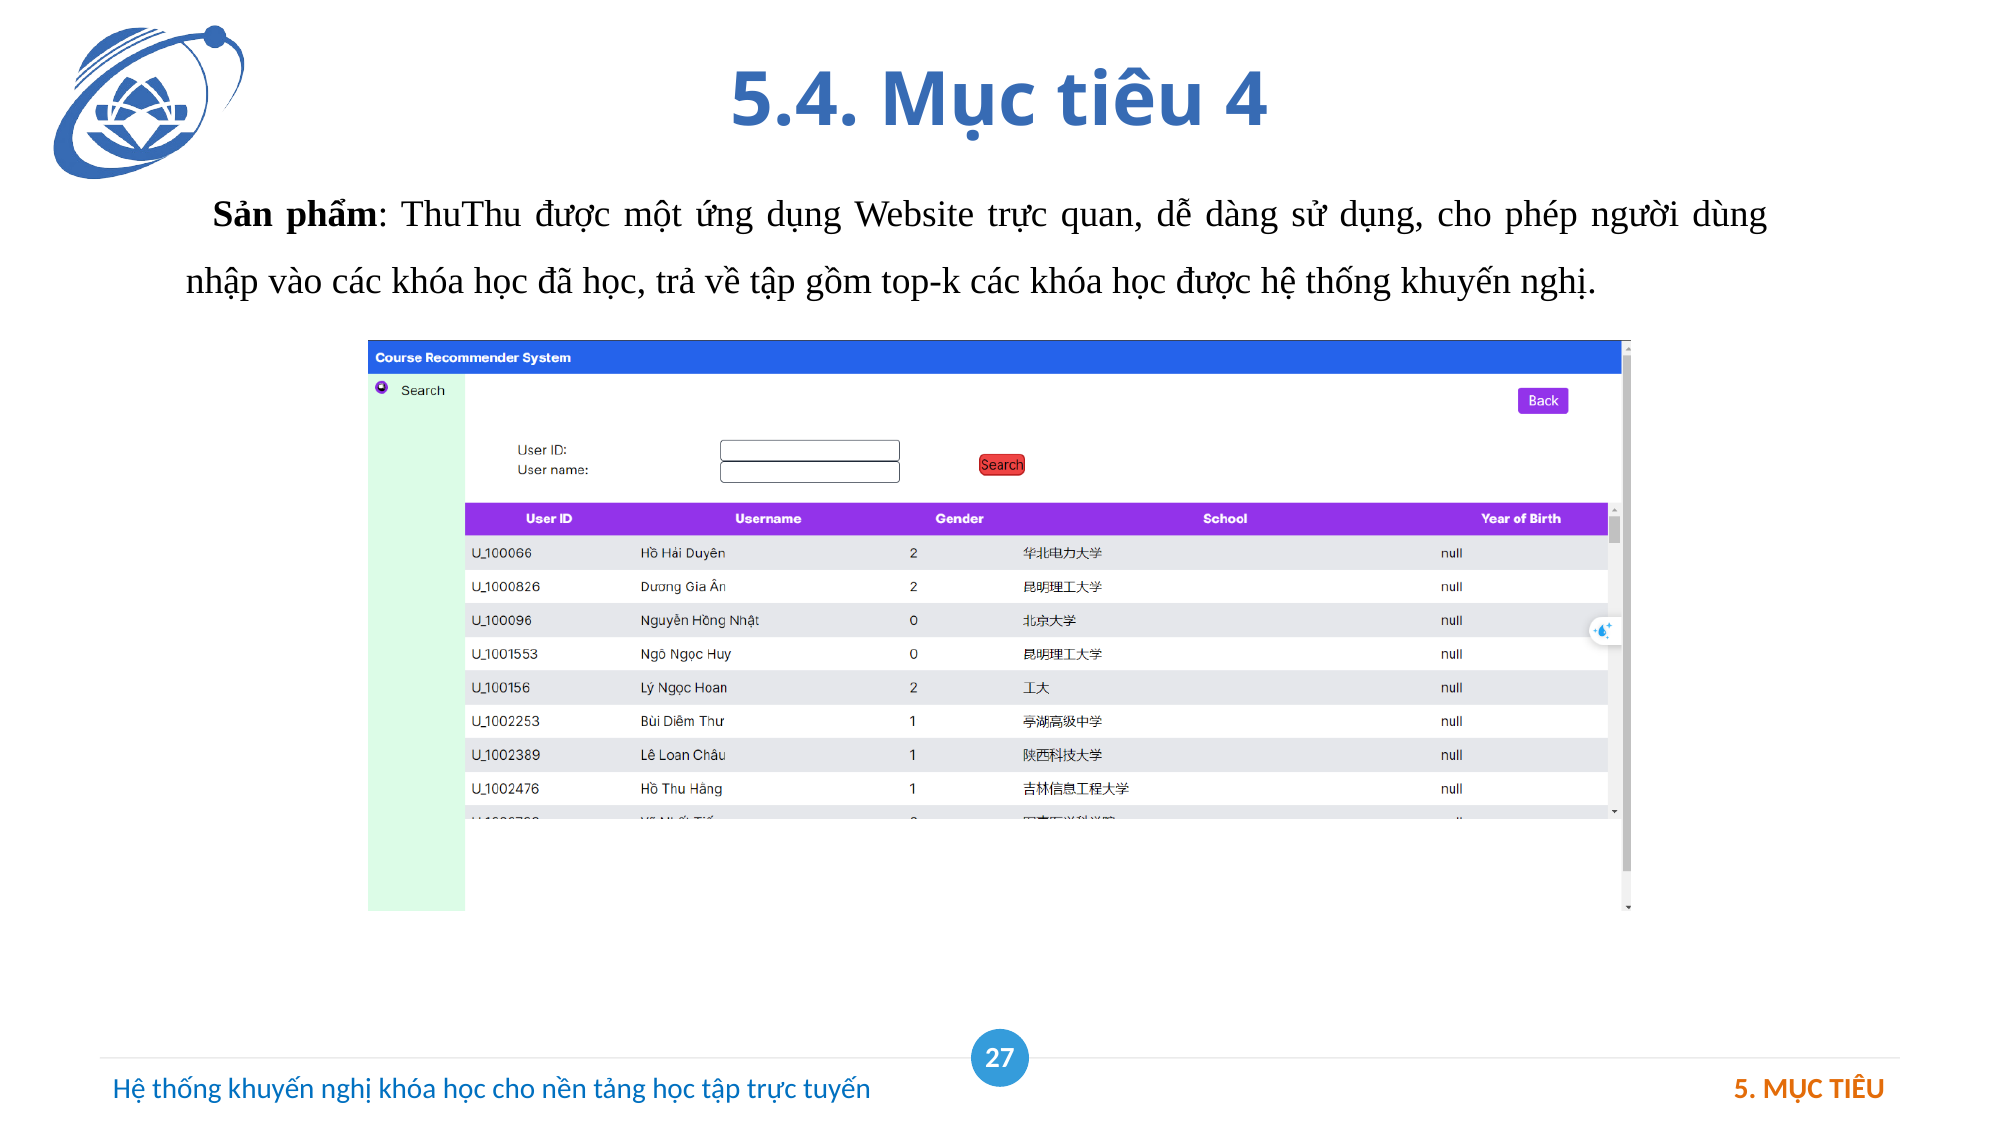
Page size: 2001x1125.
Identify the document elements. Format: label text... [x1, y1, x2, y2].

picture [52, 24, 246, 185]
text_box Hệ thống khuyến nghị khóa học cho nền tảng học tập trực tuyến [97, 1062, 988, 1113]
text_box 5. MỤC TIÊU [1042, 1062, 1900, 1113]
slide_number ‹#› [957, 1024, 1043, 1088]
picture [368, 340, 1632, 912]
text_box Sản phẩm: ThuThu được một ứng dụng Website trực quan, dễ dàng sử dụng, cho phép người dùng nhập vào các khóa học đã học, trả về tập gồm top-k các khóa học được hệ thống khuyến nghị. [170, 159, 1784, 309]
text_box 5.4. Mục tiêu 4 [250, 46, 1807, 207]
